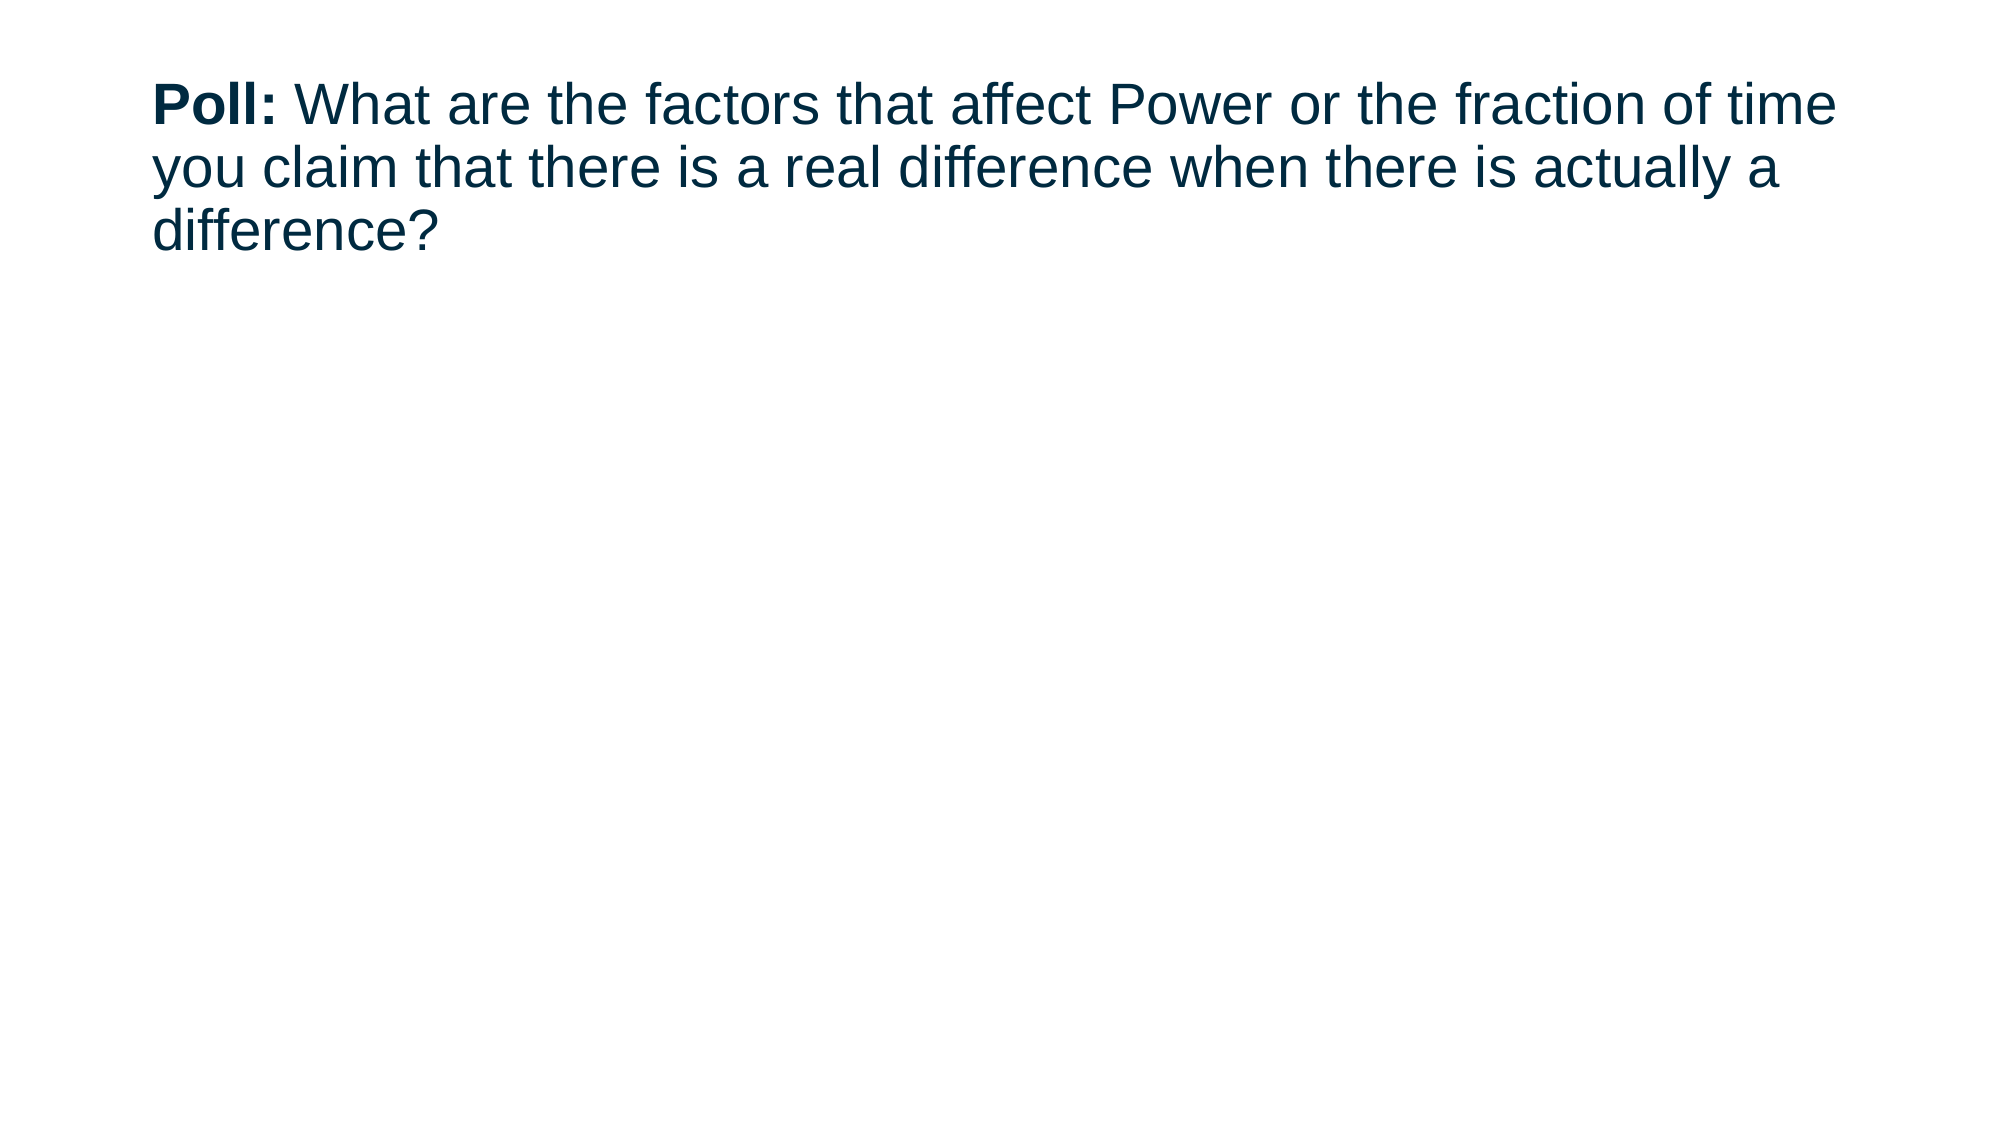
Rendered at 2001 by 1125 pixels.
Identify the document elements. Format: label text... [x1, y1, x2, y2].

title Poll: What are the factors that affect Power or the fraction of time you claim that there is a real difference when there is actually a difference? [137, 59, 1863, 278]
